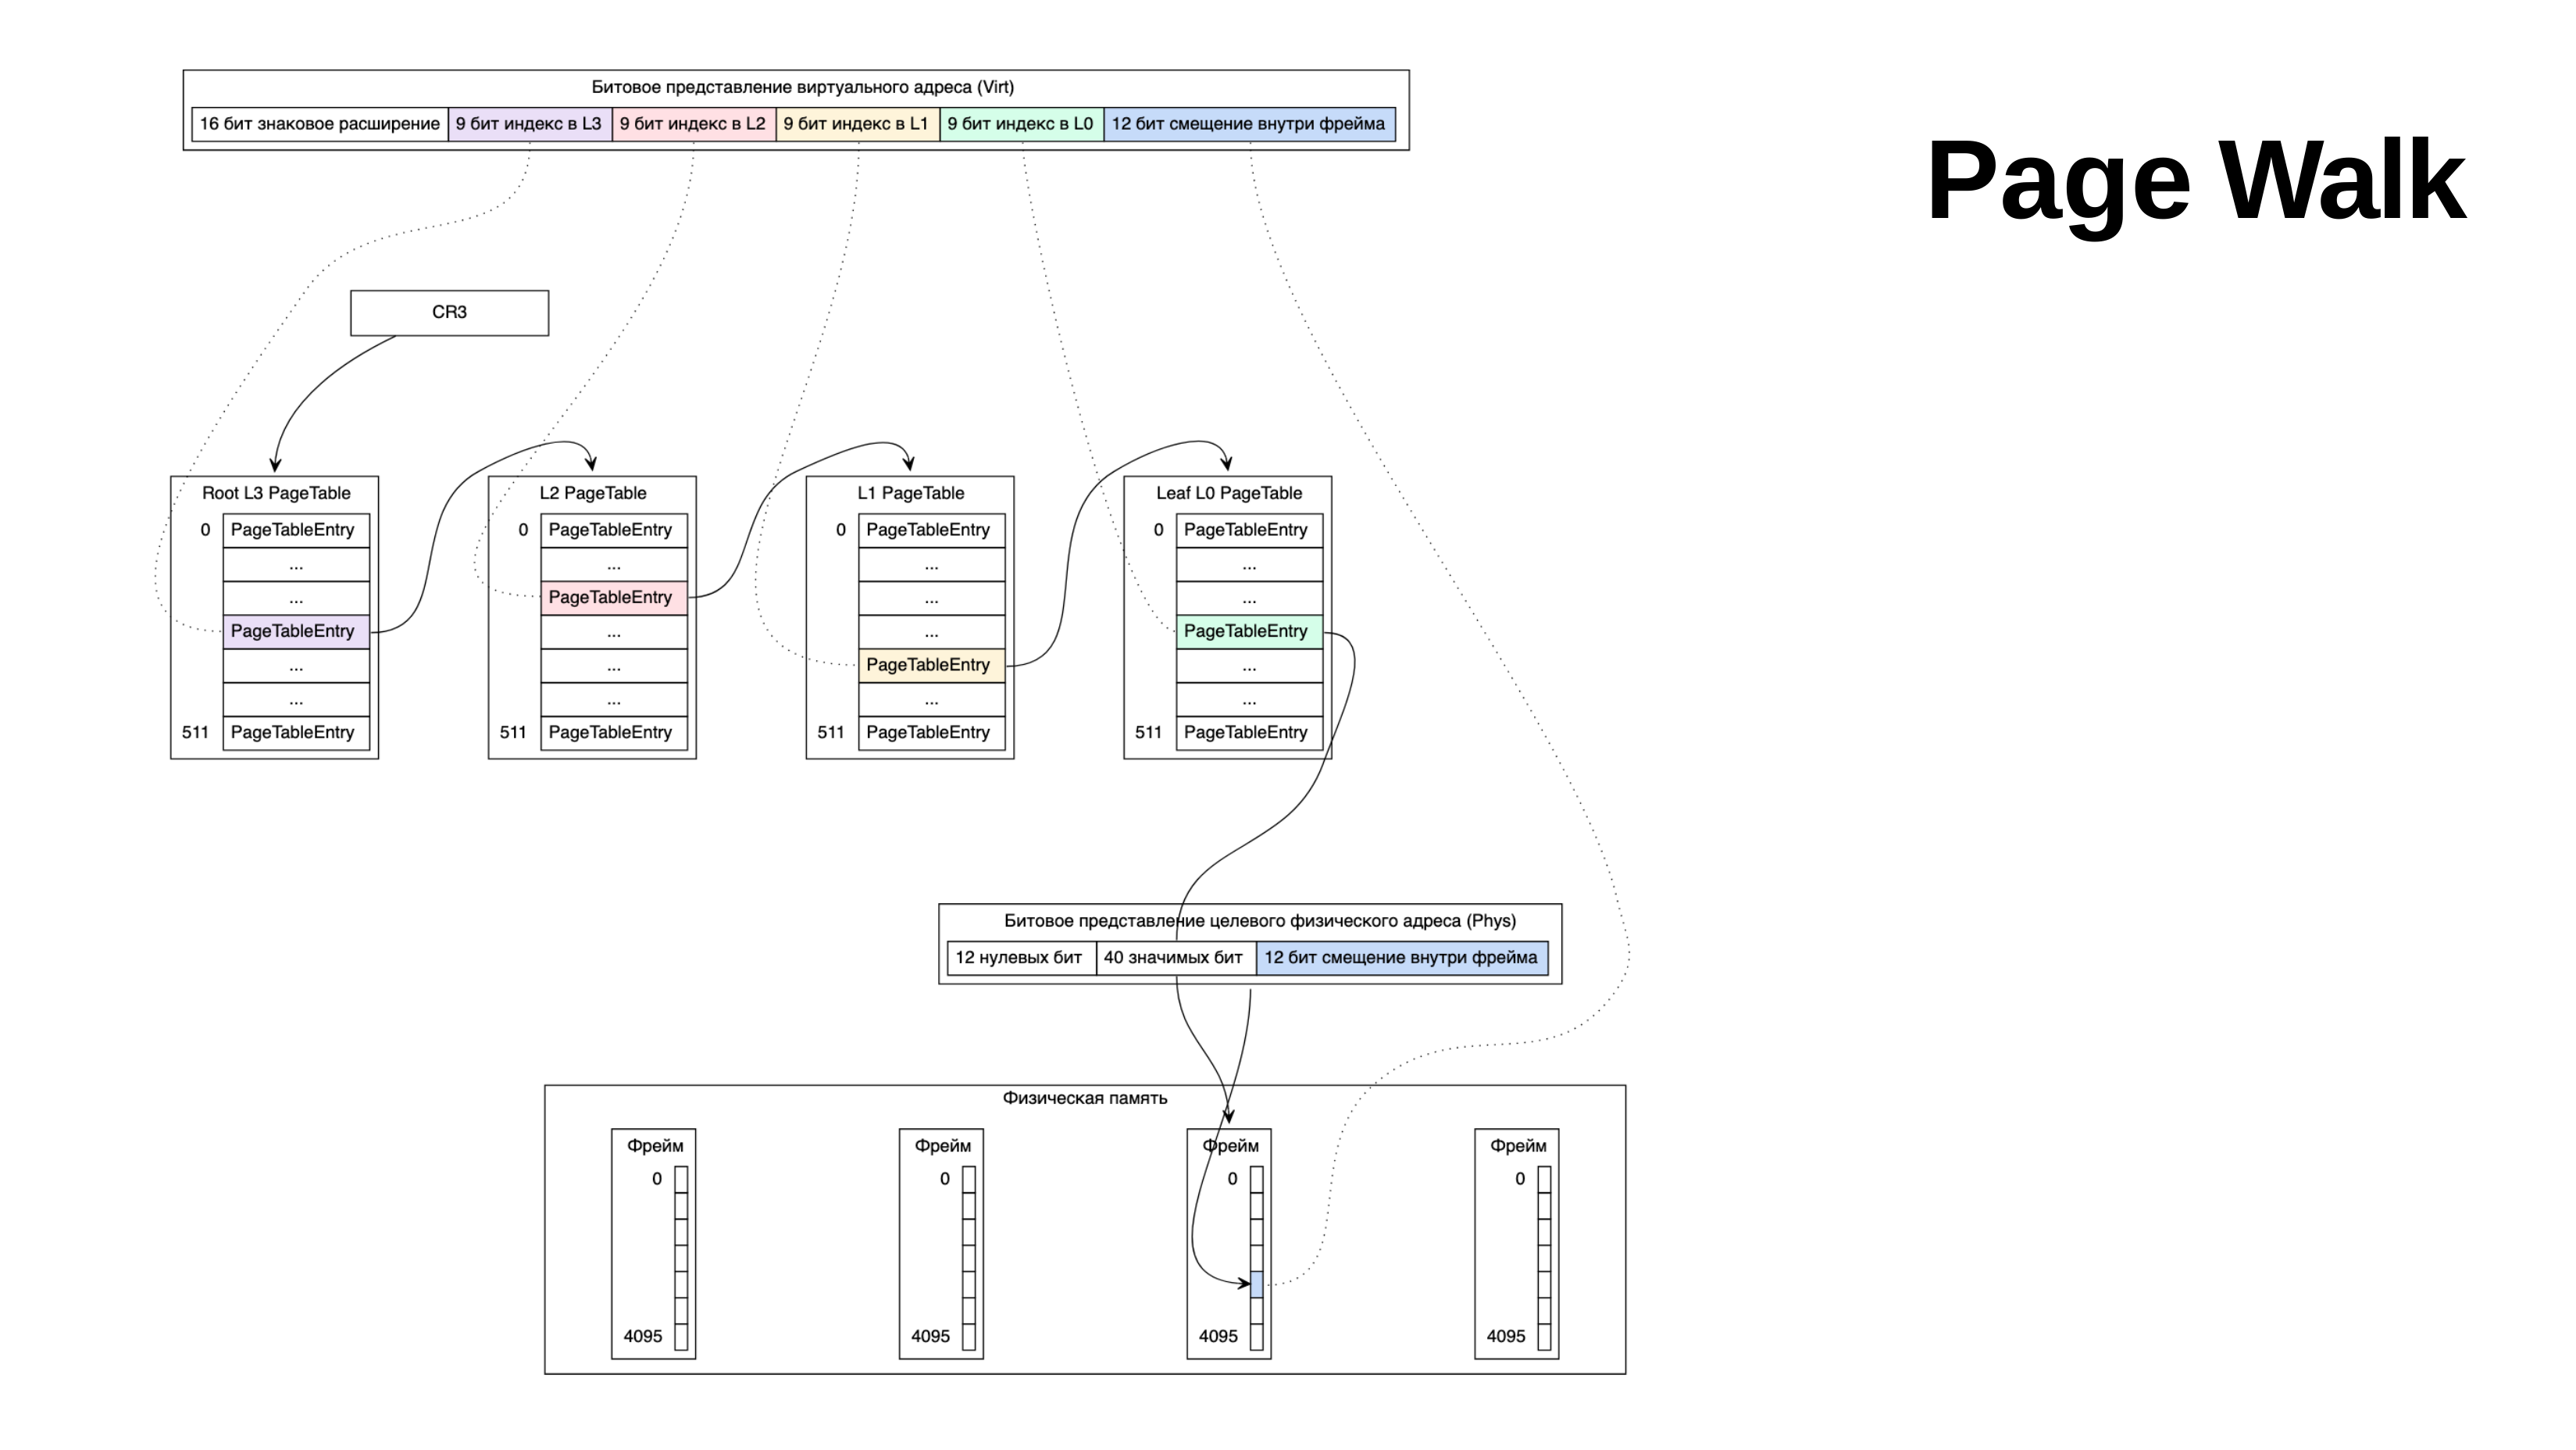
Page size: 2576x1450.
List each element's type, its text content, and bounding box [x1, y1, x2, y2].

picture [155, 69, 1631, 1376]
title Page Walk [1923, 104, 2499, 349]
